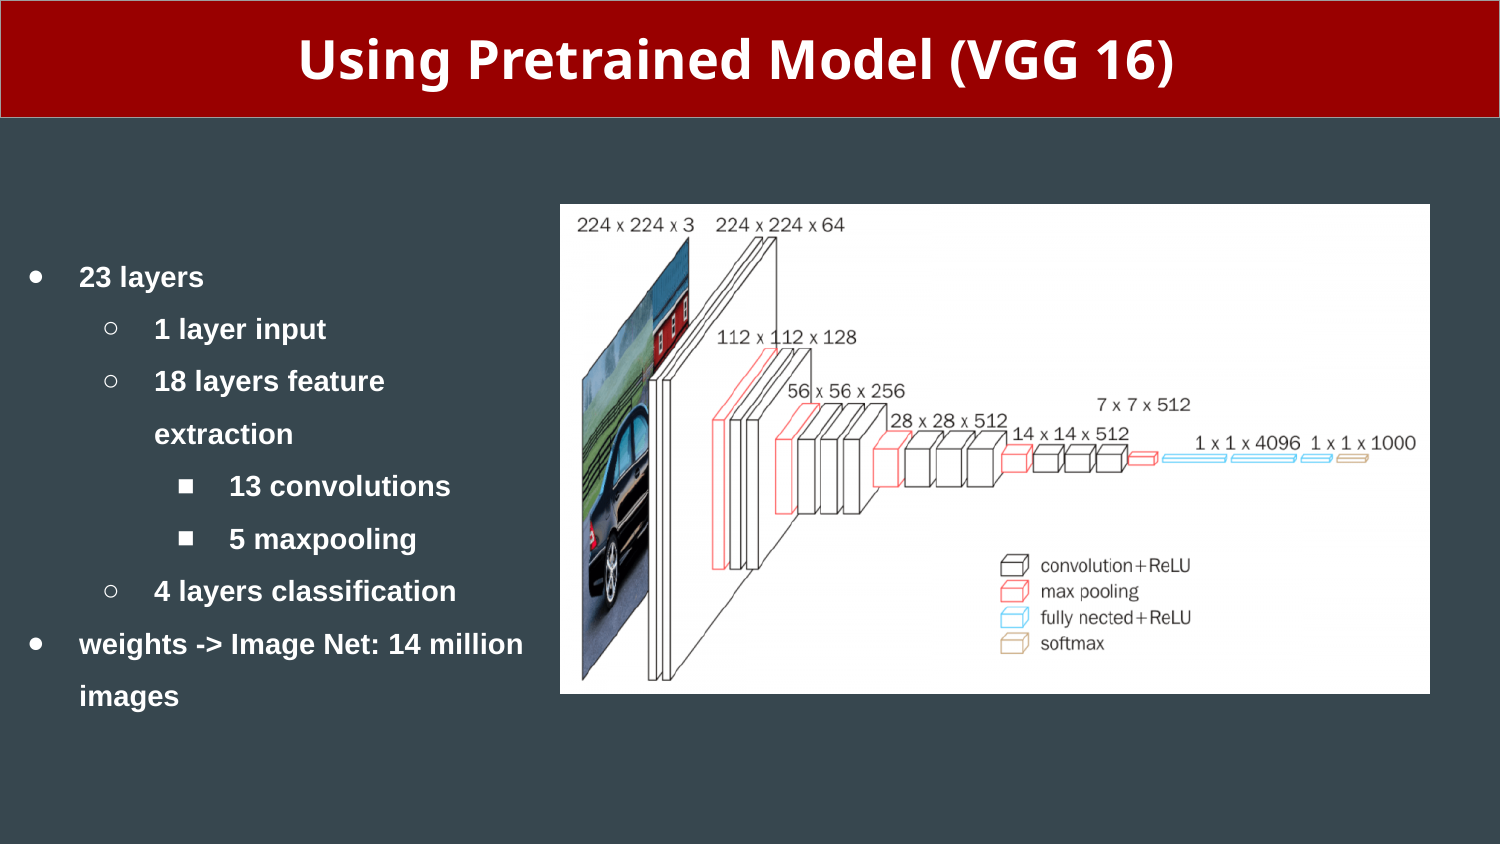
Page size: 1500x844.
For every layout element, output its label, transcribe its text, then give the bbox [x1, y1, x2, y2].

picture [560, 204, 1430, 695]
text_box 23 layers 1 layer input 18 layers feature extraction 13 convolutions 5 maxpooling 4 layers classification weights -> Image Net: 14 million images [0, 225, 549, 728]
text_box Using Pretrained Model (VGG 16) [23, 10, 1450, 106]
text_box [0, 0, 1500, 118]
